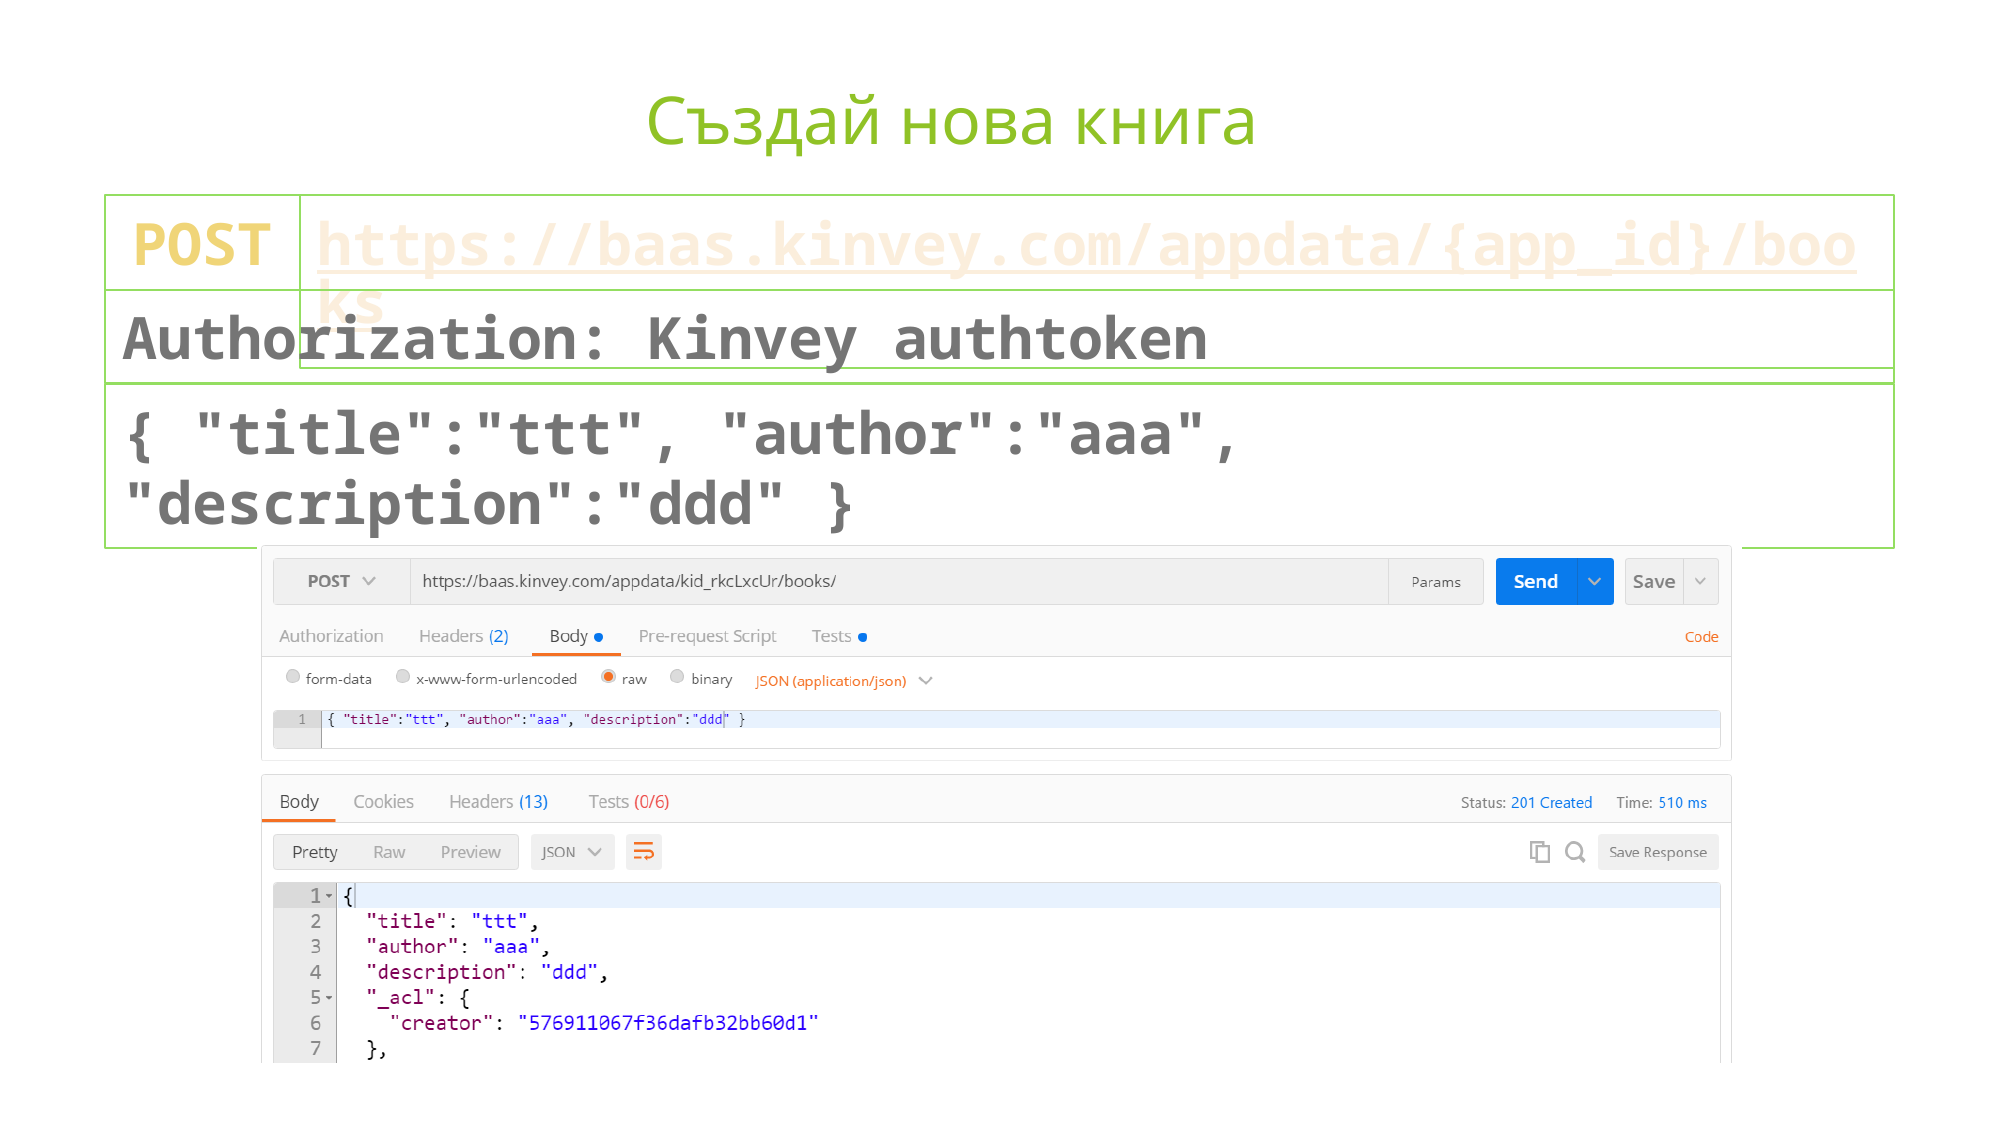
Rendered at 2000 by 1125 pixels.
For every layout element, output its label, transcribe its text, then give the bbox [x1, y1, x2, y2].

title Създай нова книга [630, 70, 1369, 166]
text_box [104, 194, 1895, 480]
picture [257, 537, 1743, 1063]
